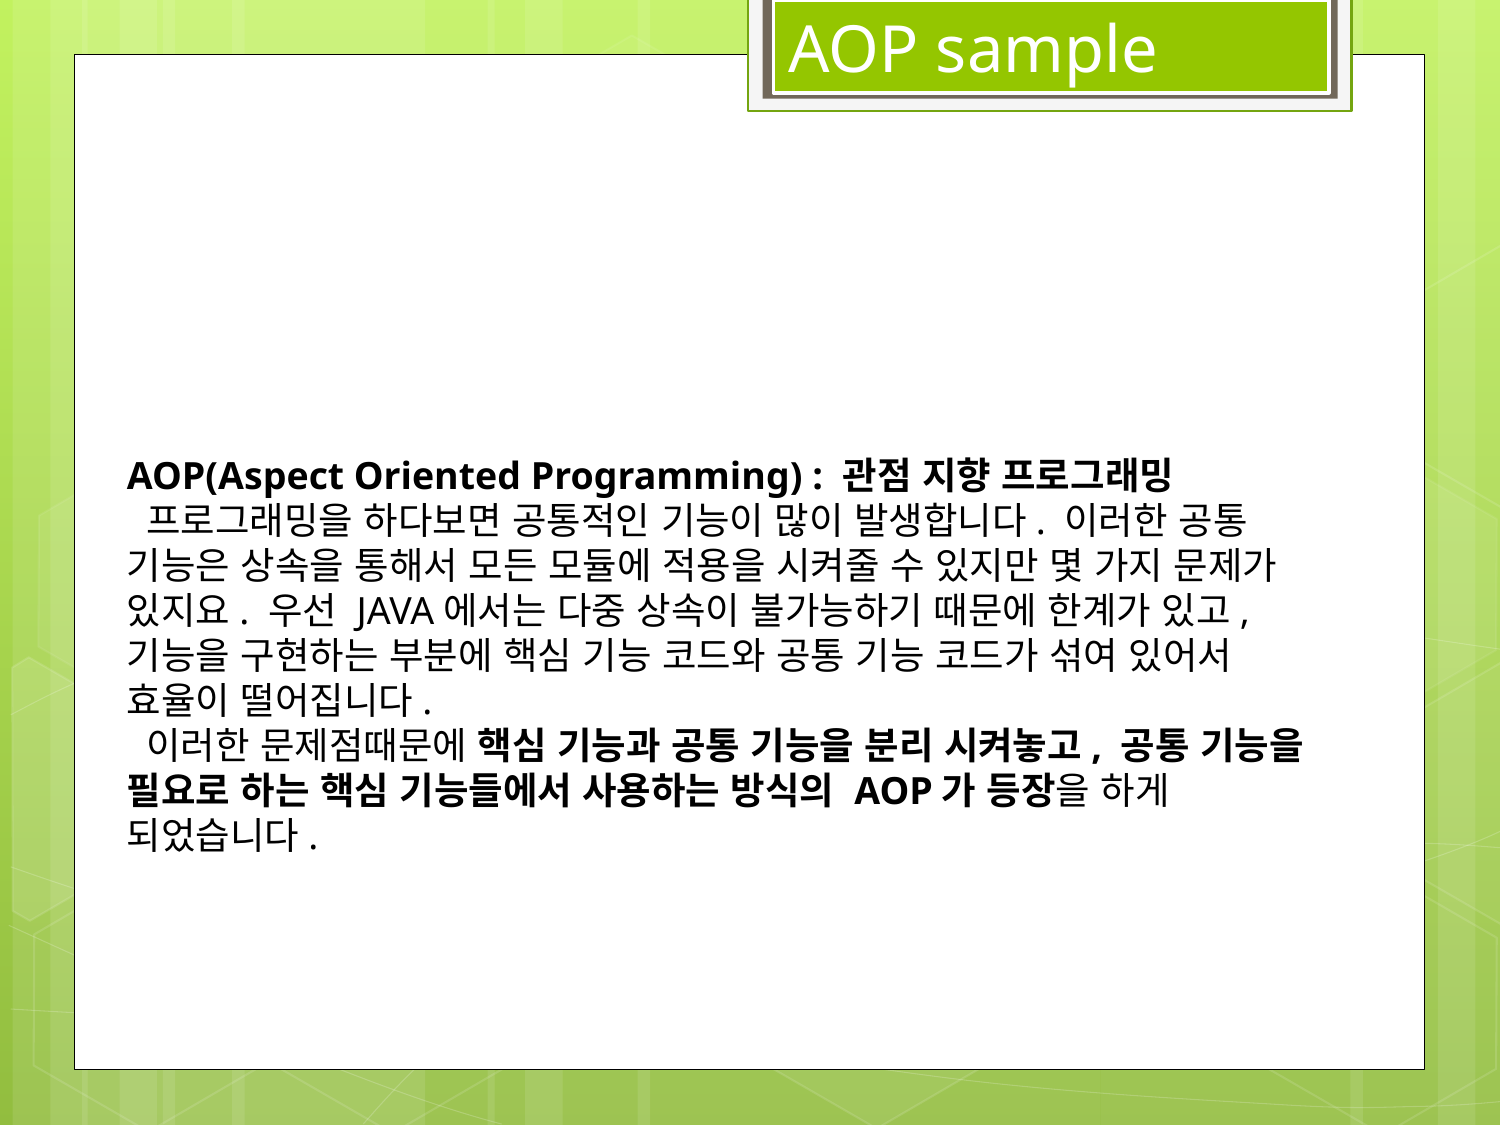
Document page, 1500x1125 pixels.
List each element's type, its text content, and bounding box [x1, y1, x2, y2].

text_box AOP sample [772, 0, 1331, 95]
text_box AOP(Aspect Oriented Programming) : 관점 지향 프로그래밍 프로그래밍을 하다보면 공통적인 기능이 많이 발생합니다. 이러한 공통 기능은 상속을 통해서 모든 모듈에 적용을 시켜줄 수 있지만 몇 가지 문제가 있지요. 우선 JAVA에서는 다중 상속이 불가능하기 때문에 한계가 있고, 기능을 구현하는 부분에 핵심 기능 코드와 공통 기능 코드가 섞여 있어서 효율이 떨어집니다. 이러한 문제점때문에 핵심 기능과 공통 기능을 분리 시켜놓고, 공통 기능을 필요로 하는 핵심 기능들에서 사용하는 방식의 AOP가 등장을 하게 되었습니다. [112, 444, 1359, 910]
